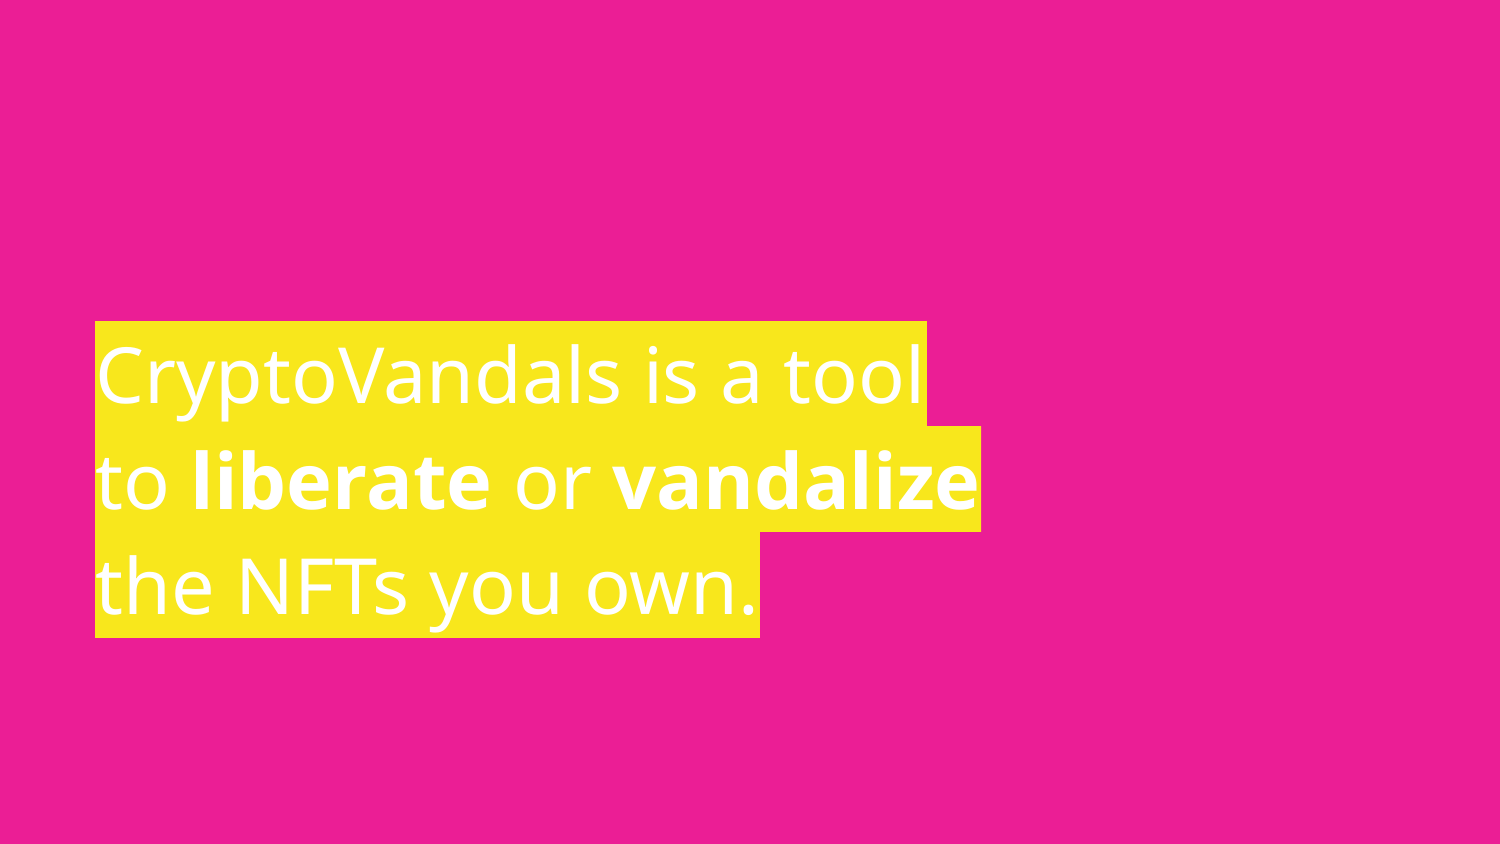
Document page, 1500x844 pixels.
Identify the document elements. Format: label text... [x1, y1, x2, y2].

title CryptoVandals is a tool to liberate or vandalize the NFTs you own. [80, 306, 1003, 758]
